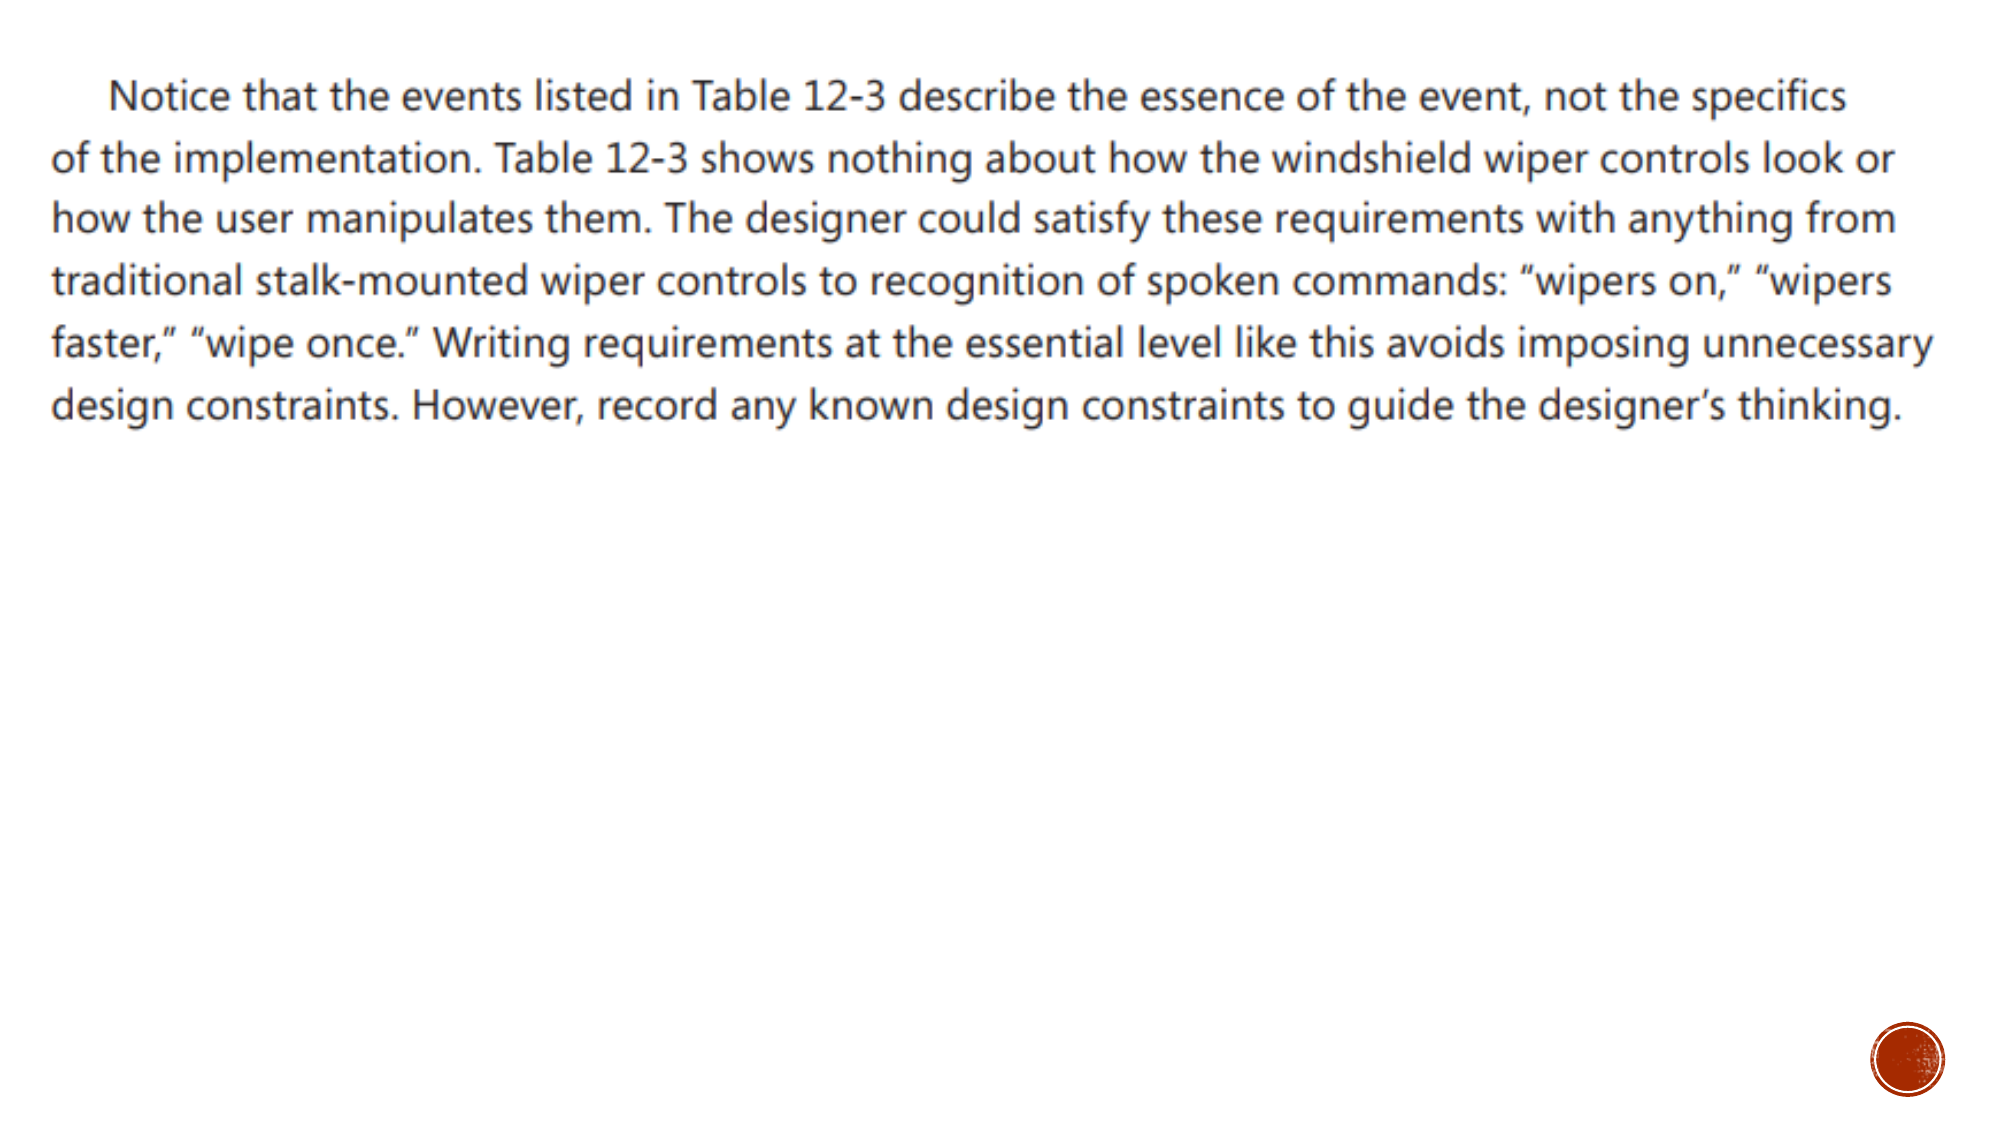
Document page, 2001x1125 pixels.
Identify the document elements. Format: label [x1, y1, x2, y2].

picture [34, 45, 1951, 472]
